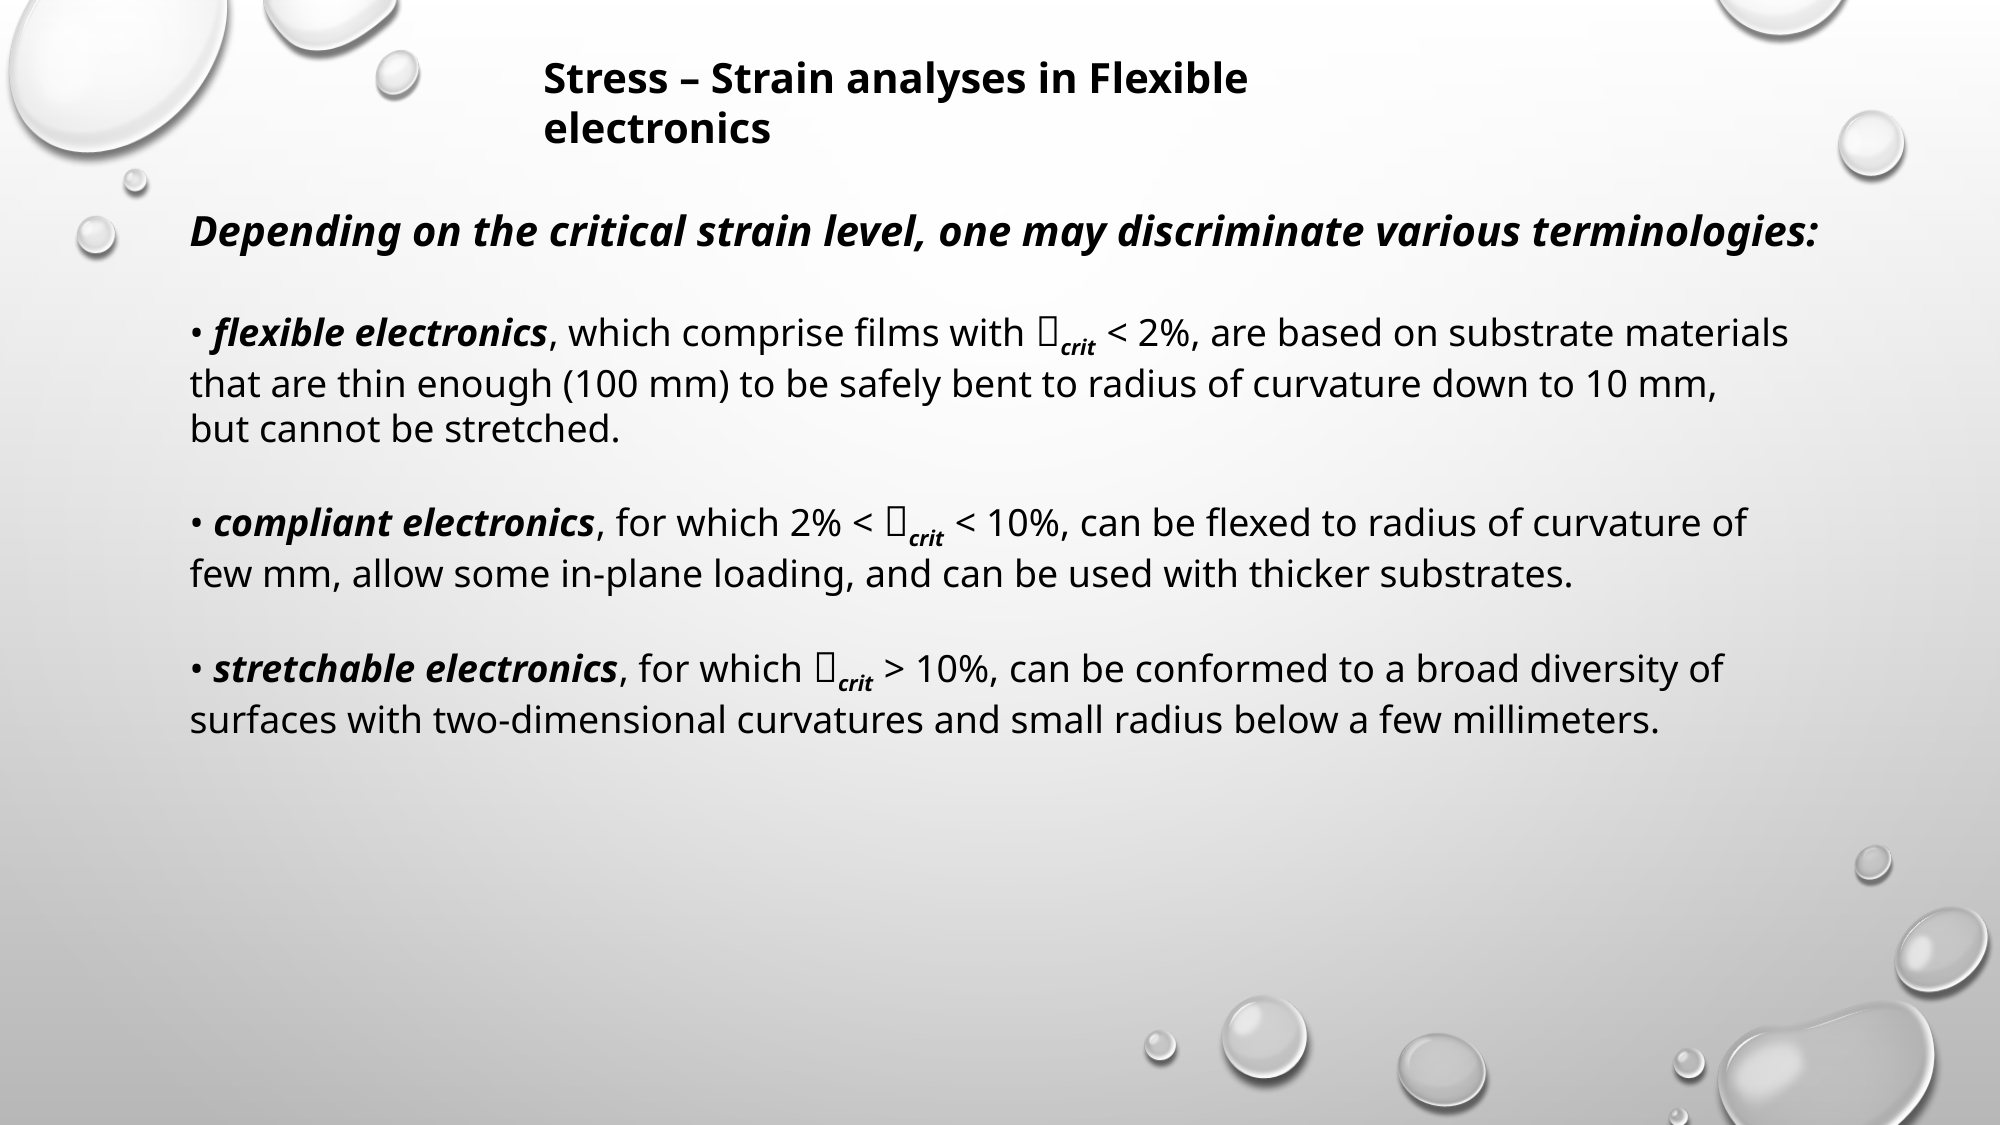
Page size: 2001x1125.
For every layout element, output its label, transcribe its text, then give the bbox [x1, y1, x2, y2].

text_box Depending on the critical strain level, one may discriminate various terminologies: • flexible electronics, which comprise films with crit < 2%, are based on substrate materials that are thin enough (100 mm) to be safely bent to radius of curvature down to 10 mm, but cannot be stretched. • compliant electronics, for which 2% < crit < 10%, can be flexed to radius of curvature of few mm, allow some in-plane loading, and can be used with thicker substrates. • stretchable electronics, for which crit > 10%, can be conformed to a broad diversity of surfaces with two-dimensional curvatures and small radius below a few millimeters. [174, 197, 1897, 829]
picture [0, 0, 2000, 1125]
text_box Stress – Strain analyses in Flexible electronics [528, 44, 1490, 110]
